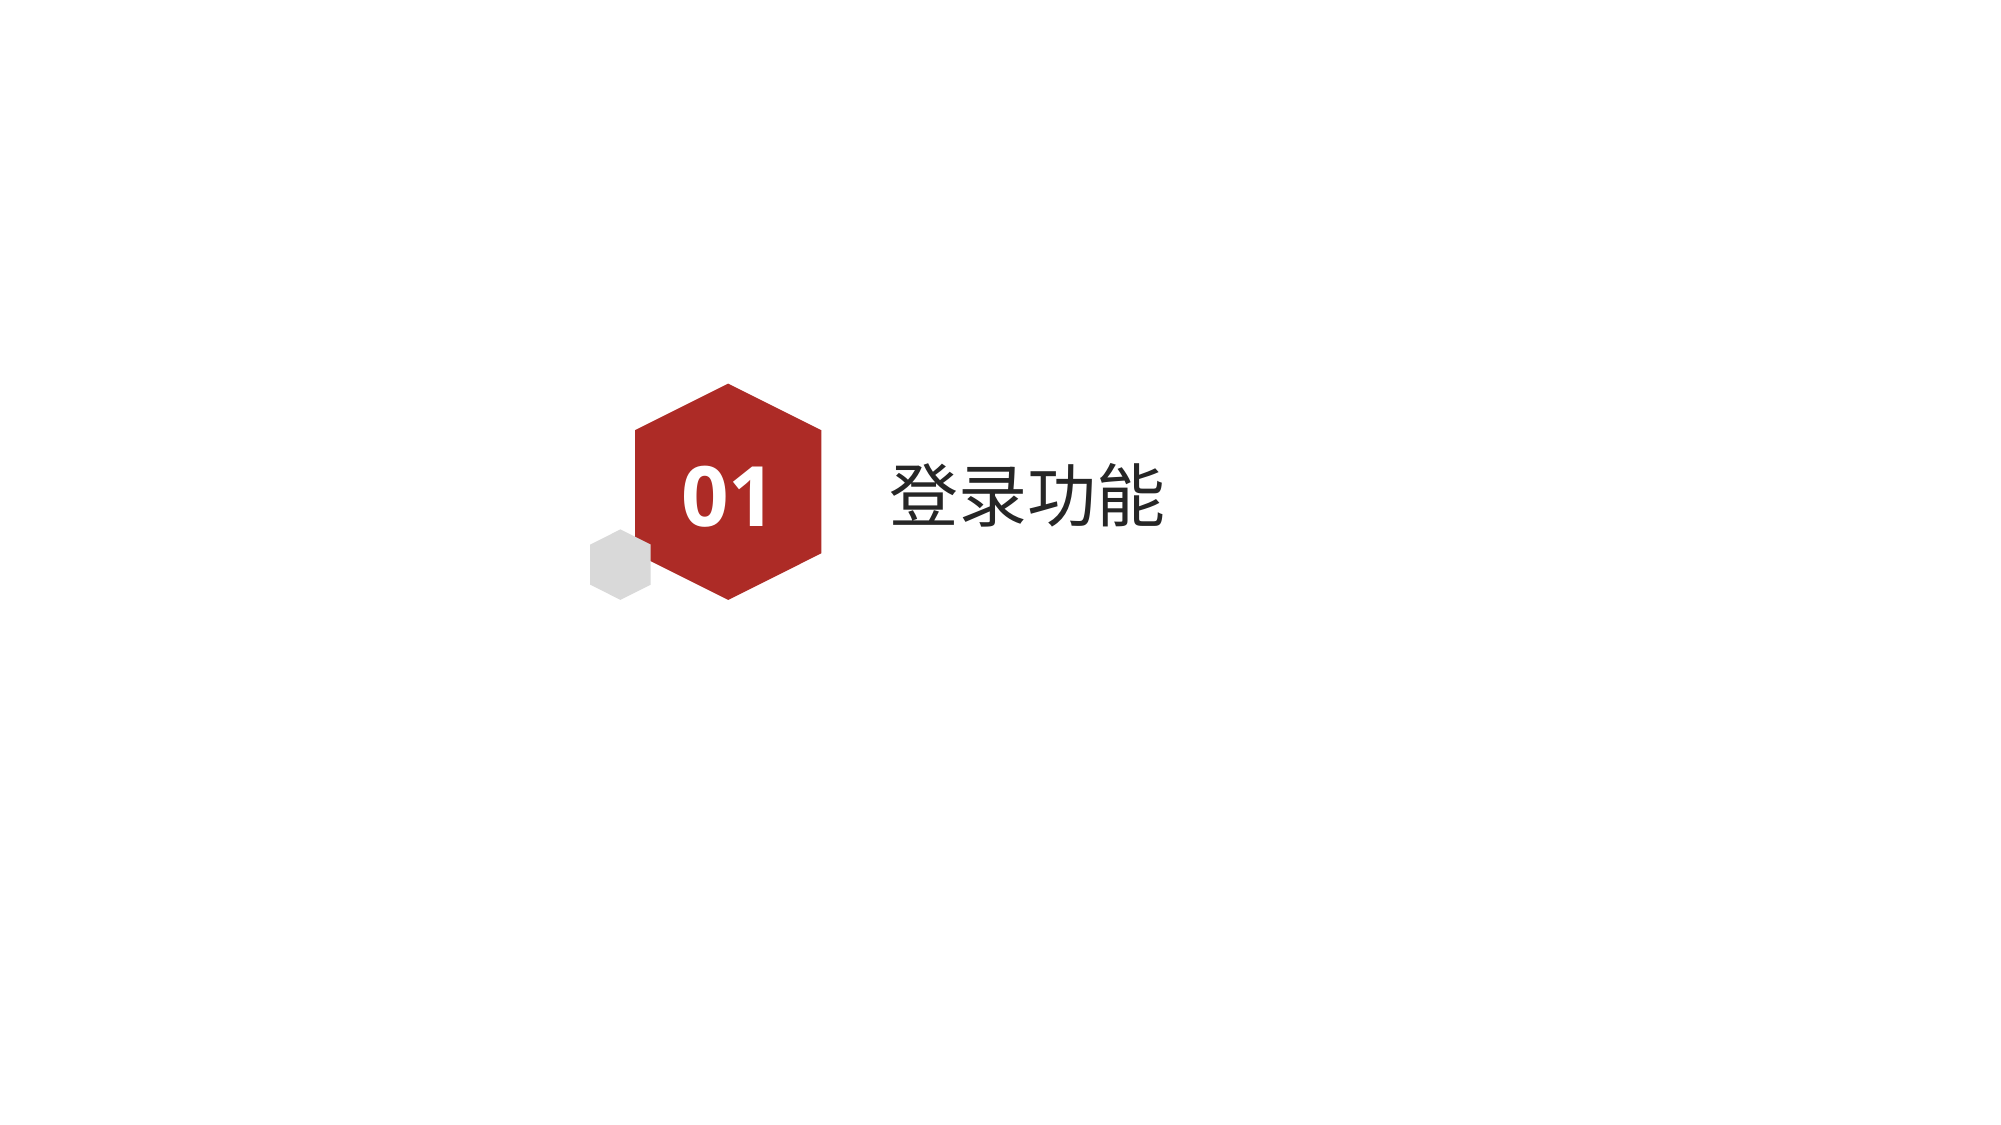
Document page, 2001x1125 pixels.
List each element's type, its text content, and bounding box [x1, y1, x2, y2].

title 登录功能 [875, 454, 1772, 545]
list 01 [636, 404, 822, 594]
